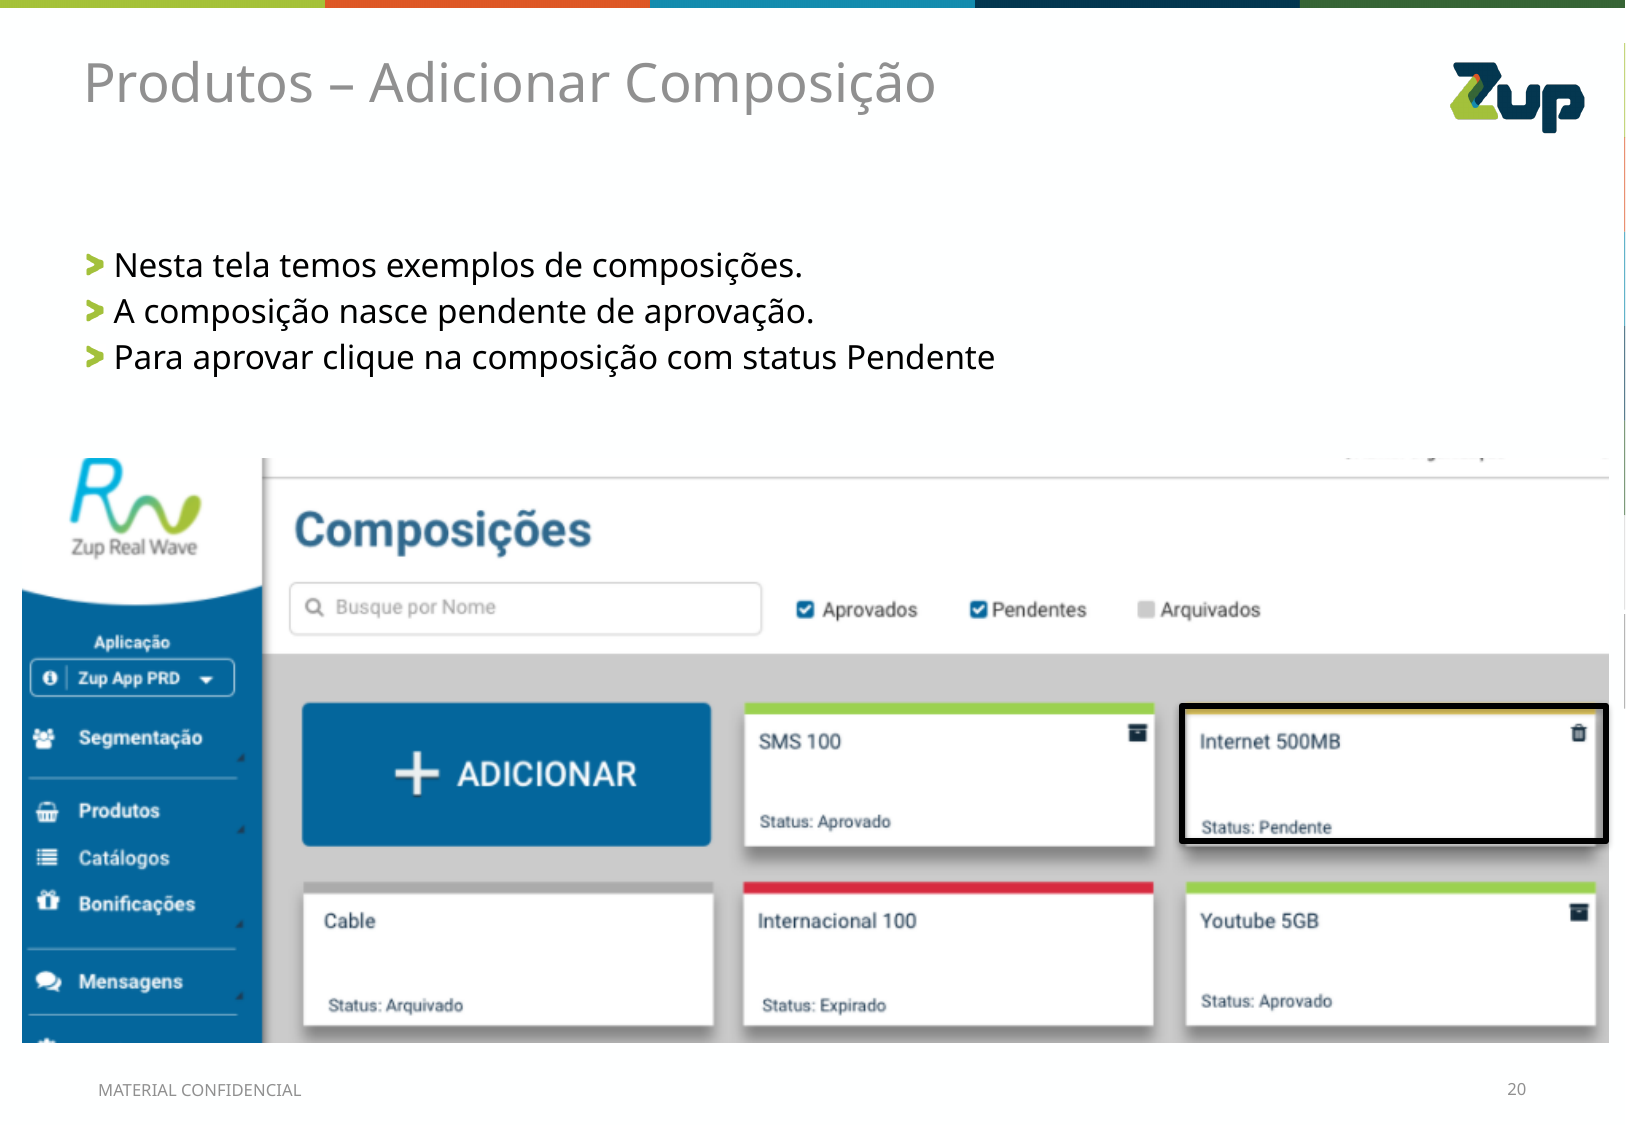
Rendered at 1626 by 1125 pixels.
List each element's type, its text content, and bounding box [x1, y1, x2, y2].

picture [1300, 0, 1625, 8]
footer MATERIAL CONFIDENCIAL [83, 1066, 1462, 1114]
picture [1449, 60, 1585, 134]
picture [22, 458, 1609, 1043]
picture [83, 252, 106, 276]
slide_number 20 [1462, 1066, 1542, 1114]
picture [1556, 99, 1585, 134]
picture [83, 298, 106, 322]
title Produtos – Adicionar Composição [83, 58, 1363, 166]
picture [0, 0, 974, 8]
picture [83, 344, 106, 368]
picture [85, 463, 115, 488]
list Nesta tela temos exemplos de composições. A composição nasce pendente de aprovação. Para aprovar clique na composição com status Pendente [83, 197, 1576, 455]
